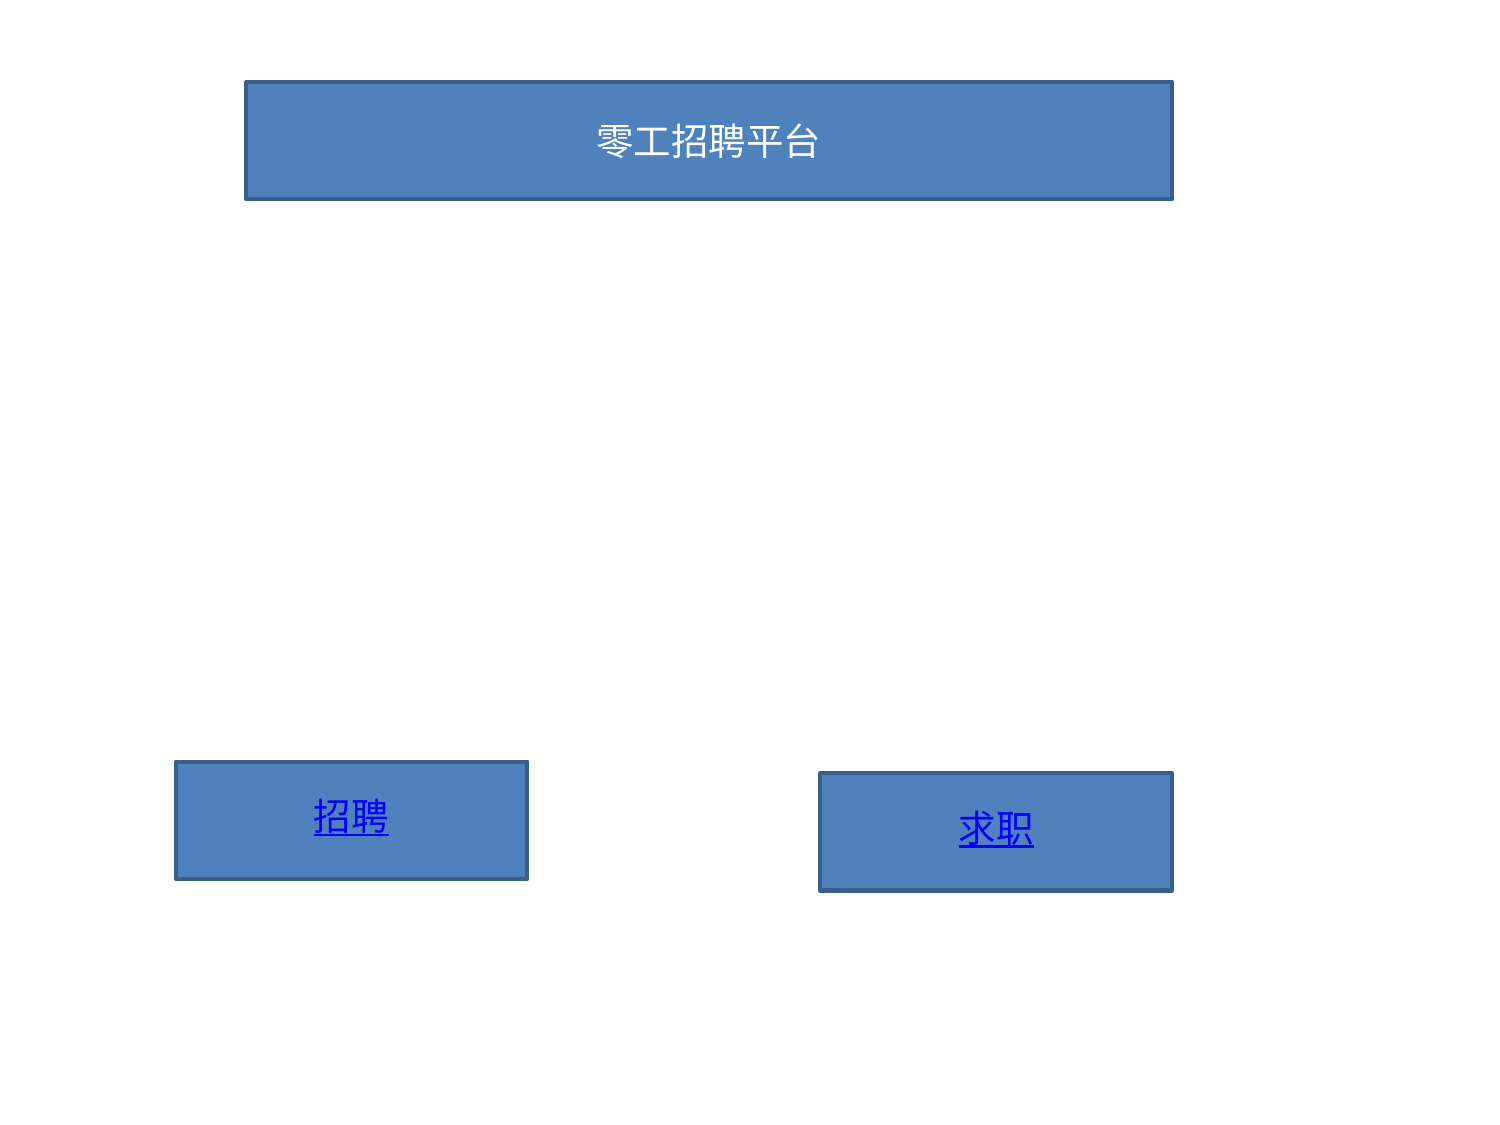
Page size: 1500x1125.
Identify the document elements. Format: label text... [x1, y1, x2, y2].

text_box 招聘 [174, 760, 529, 881]
text_box 零工招聘平台 [244, 80, 1174, 201]
text_box 求职 [818, 771, 1174, 893]
